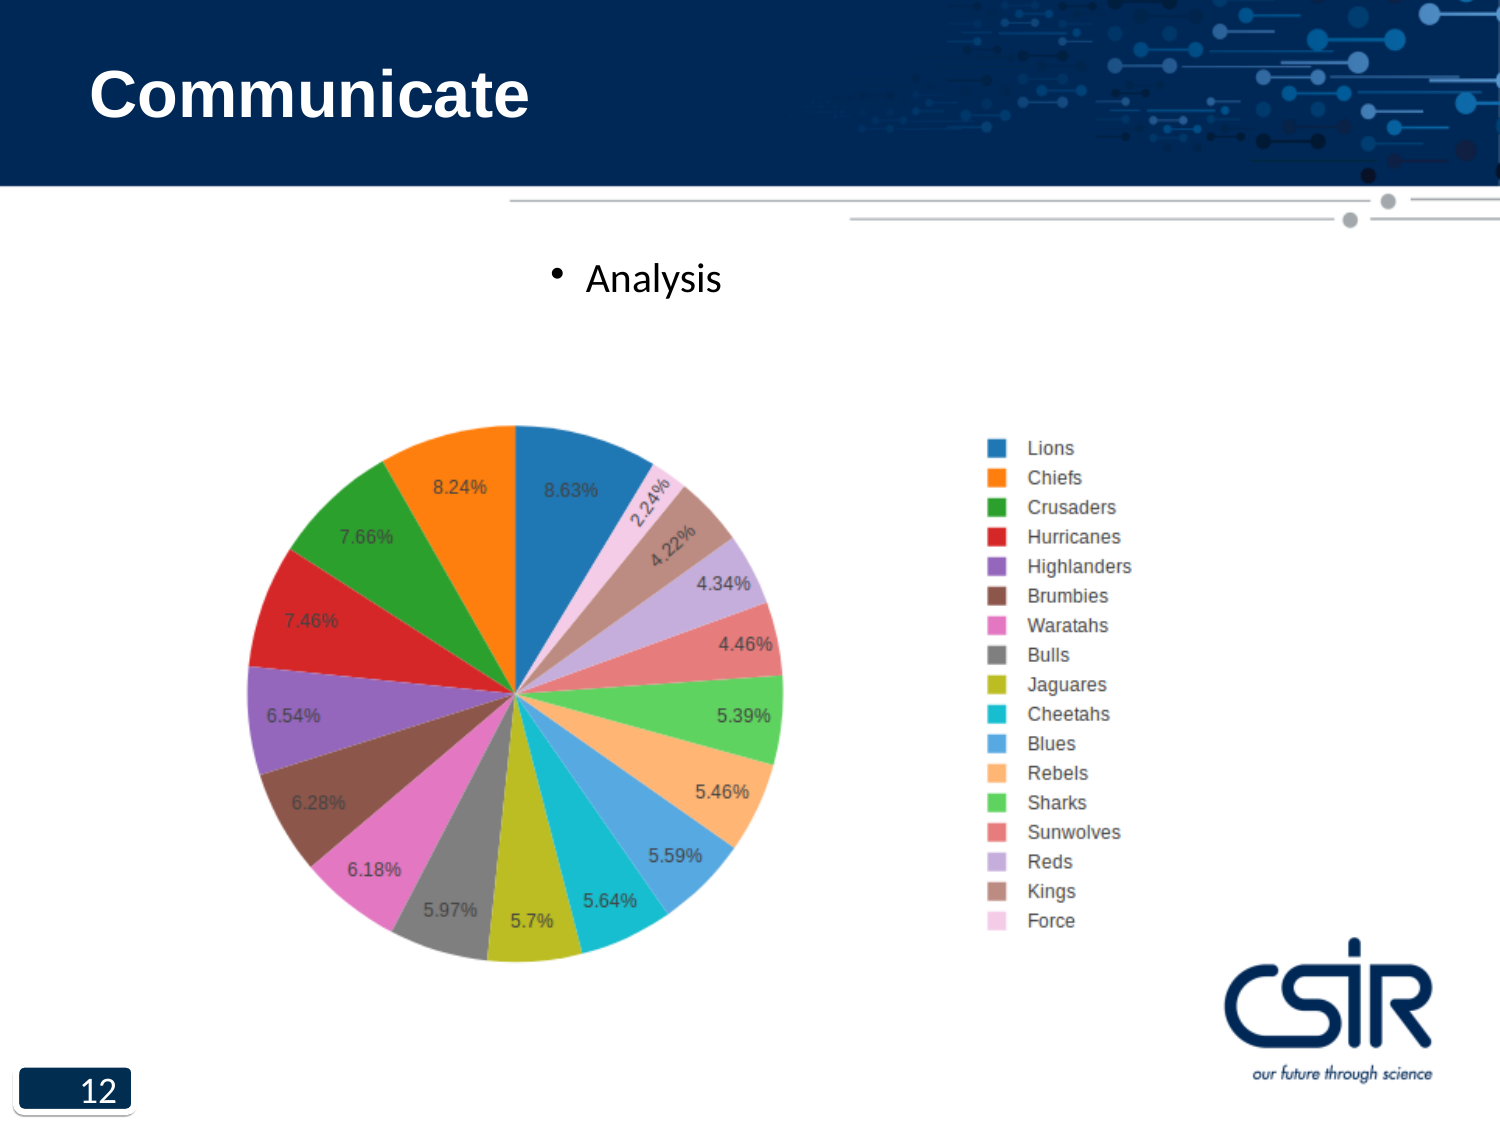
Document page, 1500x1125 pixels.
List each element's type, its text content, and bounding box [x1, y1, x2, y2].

text_box Communicate [75, 21, 1425, 161]
text_box Analysis [75, 243, 1425, 905]
picture [0, 0, 1500, 1125]
